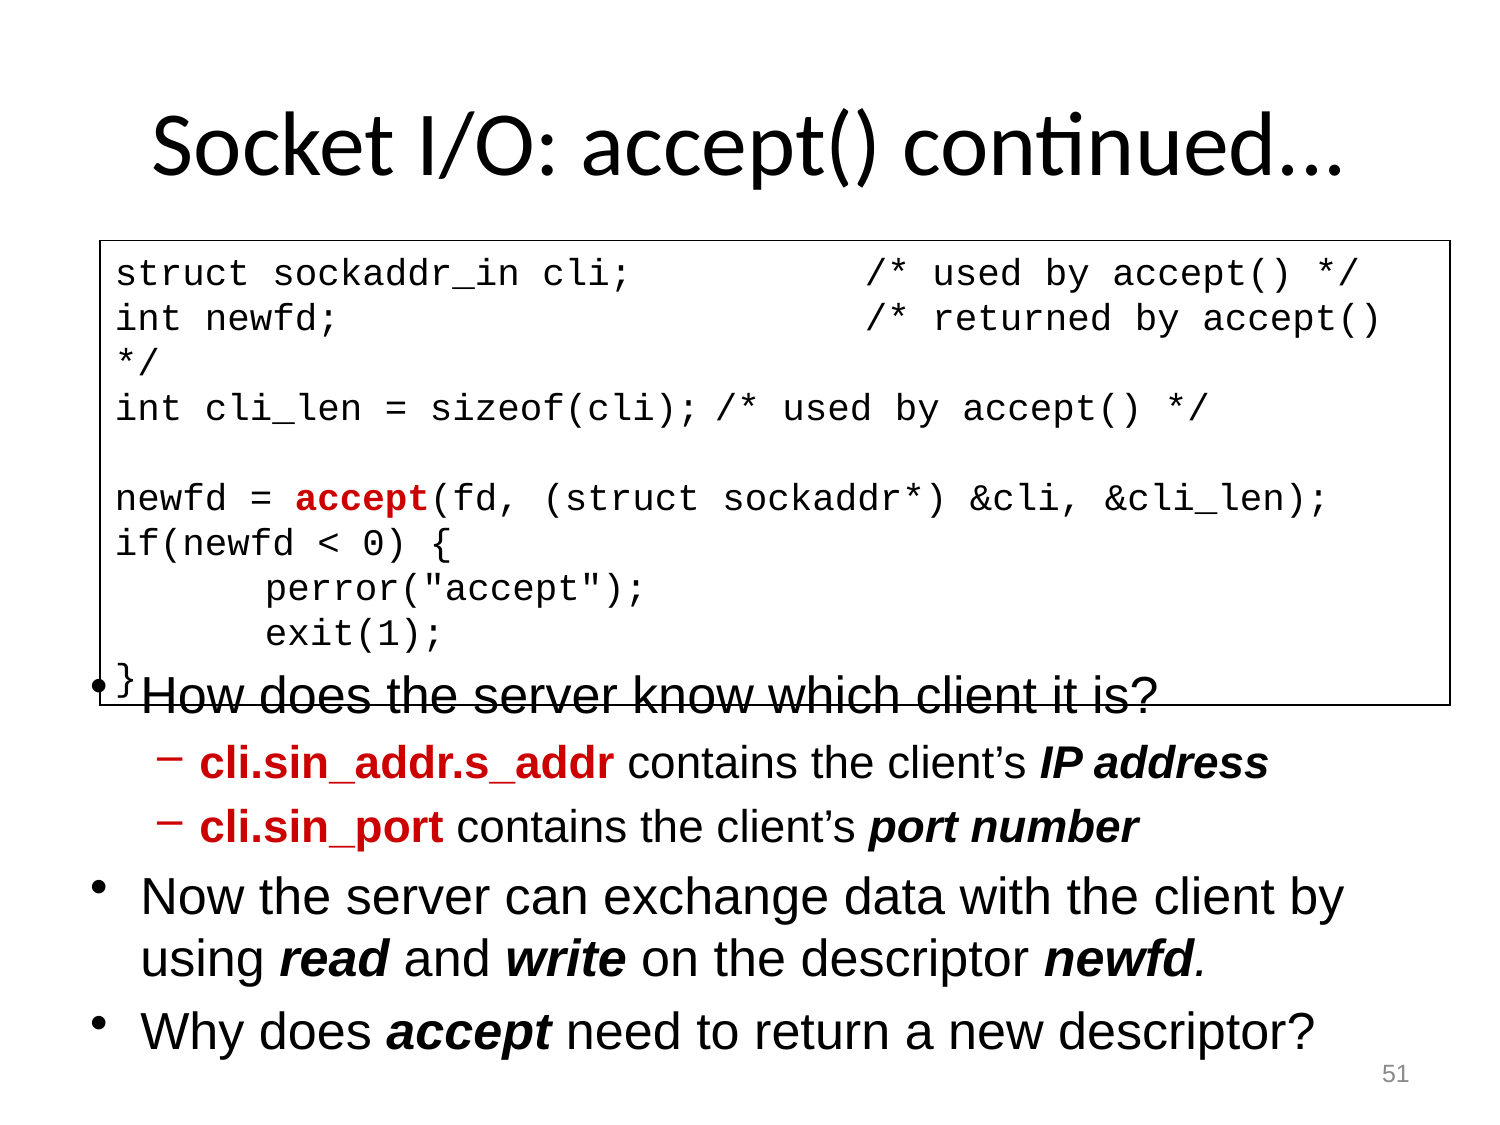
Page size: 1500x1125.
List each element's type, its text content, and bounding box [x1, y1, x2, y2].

text_box How does the server know which client it is? cli.sin_addr.s_addr contains the client’s IP address cli.sin_port contains the client’s port number Now the server can exchange data with the client by using read and write on the descriptor newfd. Why does accept need to return a new descriptor? [75, 653, 1450, 1113]
text_box struct sockaddr_in cli; /* used by accept() */ int newfd; /* returned by accept() */ int cli_len = sizeof(cli); /* used by accept() */ newfd = accept(fd, (struct sockaddr*) &cli, &cli_len); if(newfd < 0) { perror("accept"); exit(1); } [99, 240, 1450, 653]
text_box [204, 622, 1292, 653]
title Socket I/O: accept() continued... [75, 45, 1425, 233]
